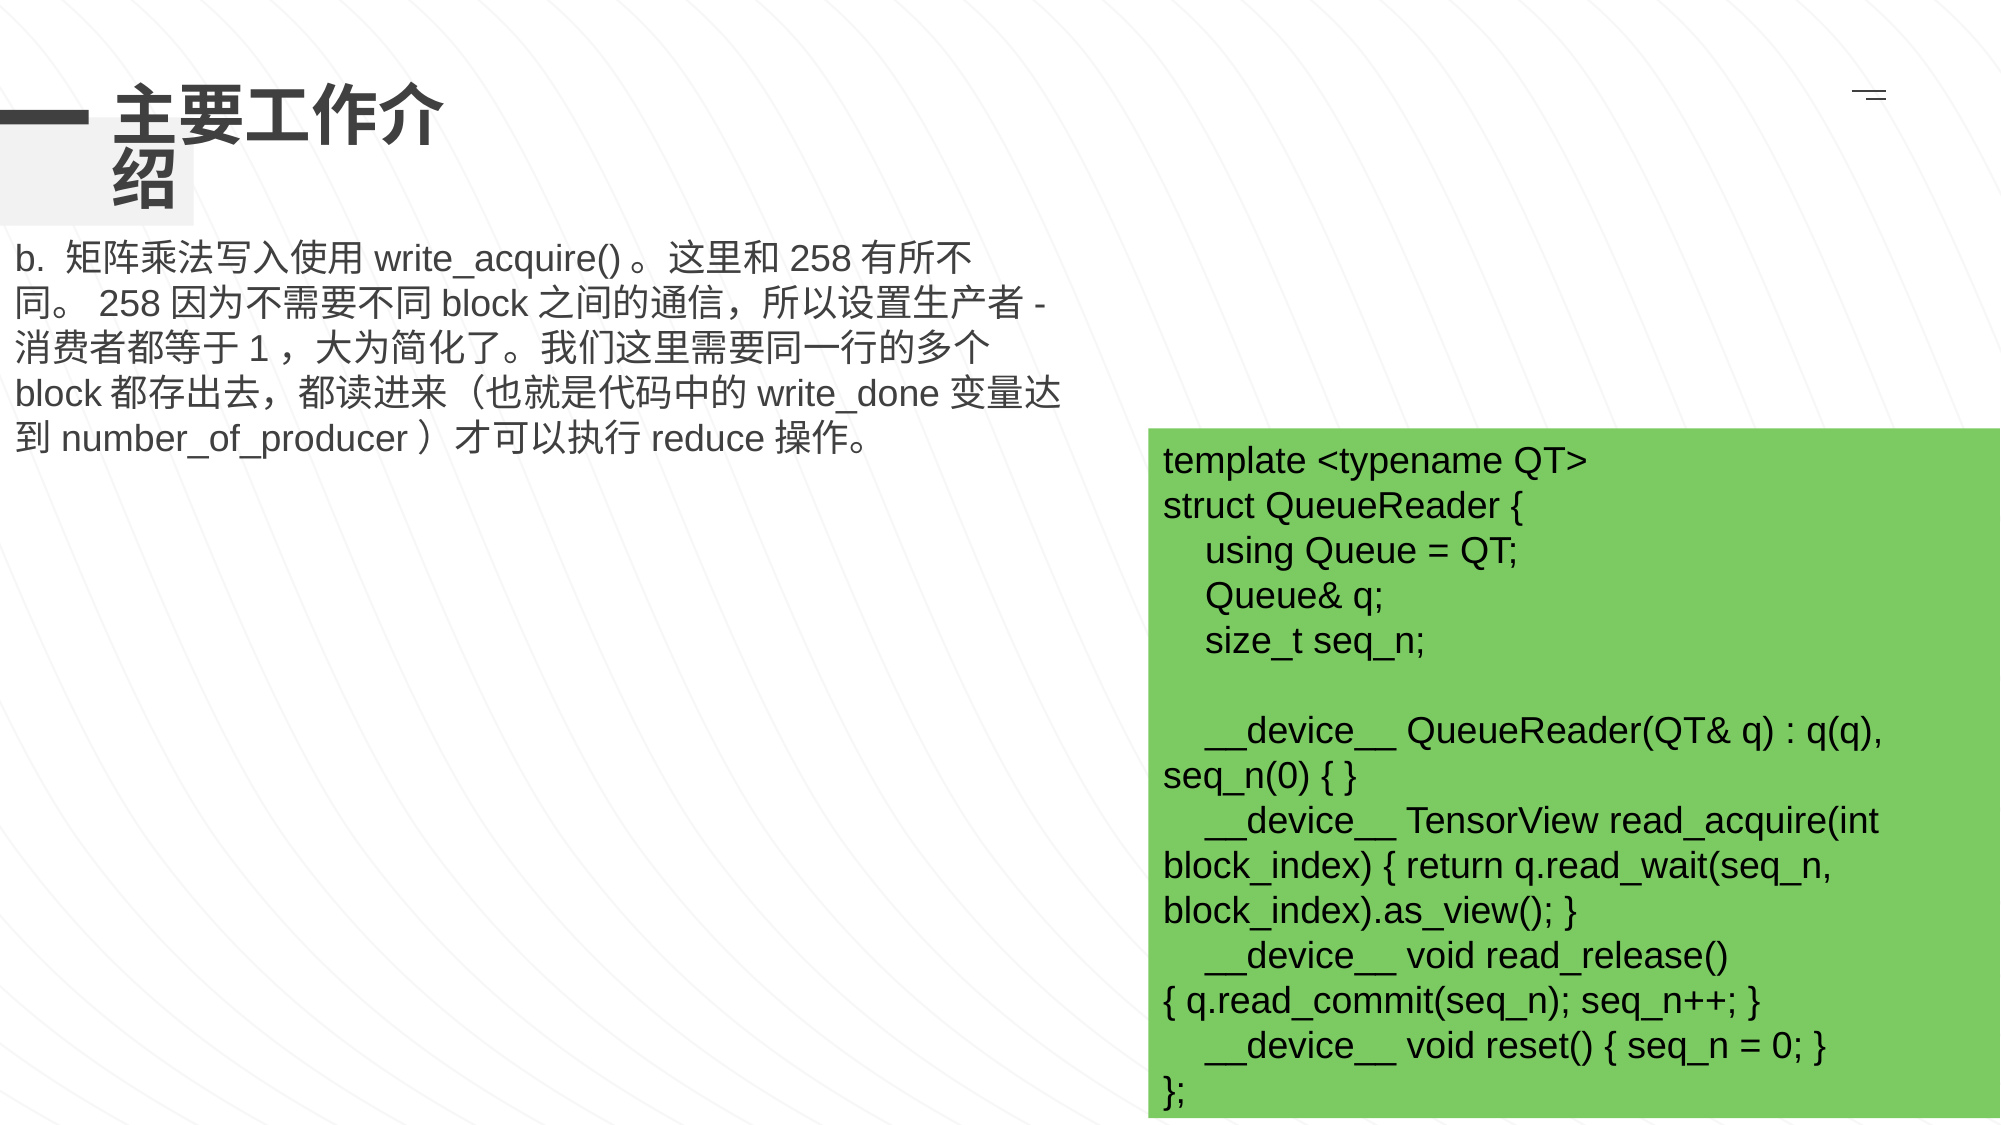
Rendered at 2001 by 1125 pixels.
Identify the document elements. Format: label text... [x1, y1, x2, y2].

text_box template <typename QT> struct QueueReader { using Queue = QT; Queue& q; size_t seq_n; __device__ QueueReader(QT& q) : q(q), seq_n(0) { } __device__ TensorView read_acquire(int block_index) { return q.read_wait(seq_n, block_index).as_view(); } __device__ void read_release() { q.read_commit(seq_n); seq_n++; } __device__ void reset() { seq_n = 0; } }; [1148, 428, 2000, 1119]
text_box b. 矩阵乘法写入使用write_acquire()。这里和258有所不同。258因为不需要不同block之间的通信，所以设置生产者-消费者都等于1，大为简化了。我们这里需要同一行的多个block都存出去，都读进来（也就是代码中的write_done变量达到number_of_producer）才可以执行reduce操作。 [0, 226, 1101, 557]
title 主要工作介绍 [96, 81, 527, 161]
